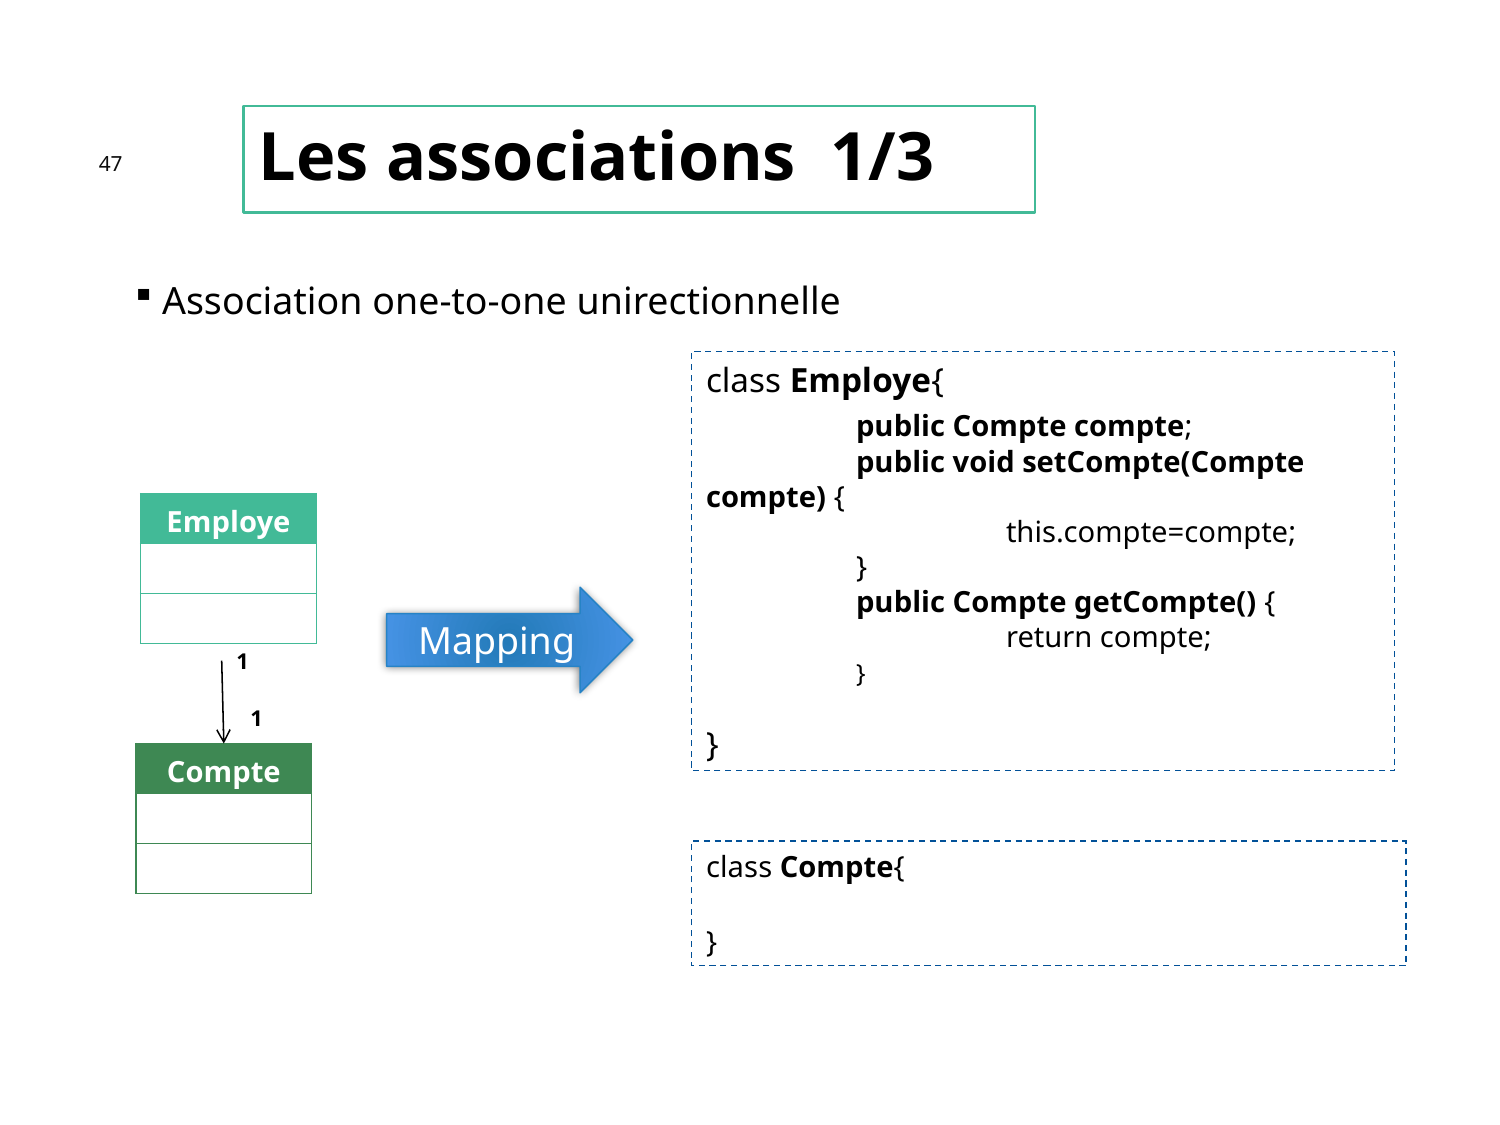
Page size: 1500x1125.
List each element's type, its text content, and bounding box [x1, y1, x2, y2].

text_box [220, 661, 225, 744]
slide_number 47 [83, 140, 171, 190]
table_cell [137, 794, 311, 843]
text_box class Employe{ public Compte compte; public void setCompte(Compte compte) { this.compte=compte; } public Compte getCompte() { return compte; } } [691, 351, 1395, 771]
text_box Mapping [385, 586, 634, 694]
table_header Employe [141, 494, 316, 543]
text_box class Compte{ } [691, 841, 1407, 966]
table_cell [137, 844, 311, 893]
table_cell [141, 544, 316, 593]
table_cell [141, 594, 316, 643]
text_box 1 [235, 696, 278, 738]
table_header Compte [137, 744, 311, 793]
text_box Association one-to-one unirectionnelle [120, 269, 857, 330]
text_box 1 [221, 640, 264, 681]
text_box Les associations 1/3 [242, 105, 1036, 214]
